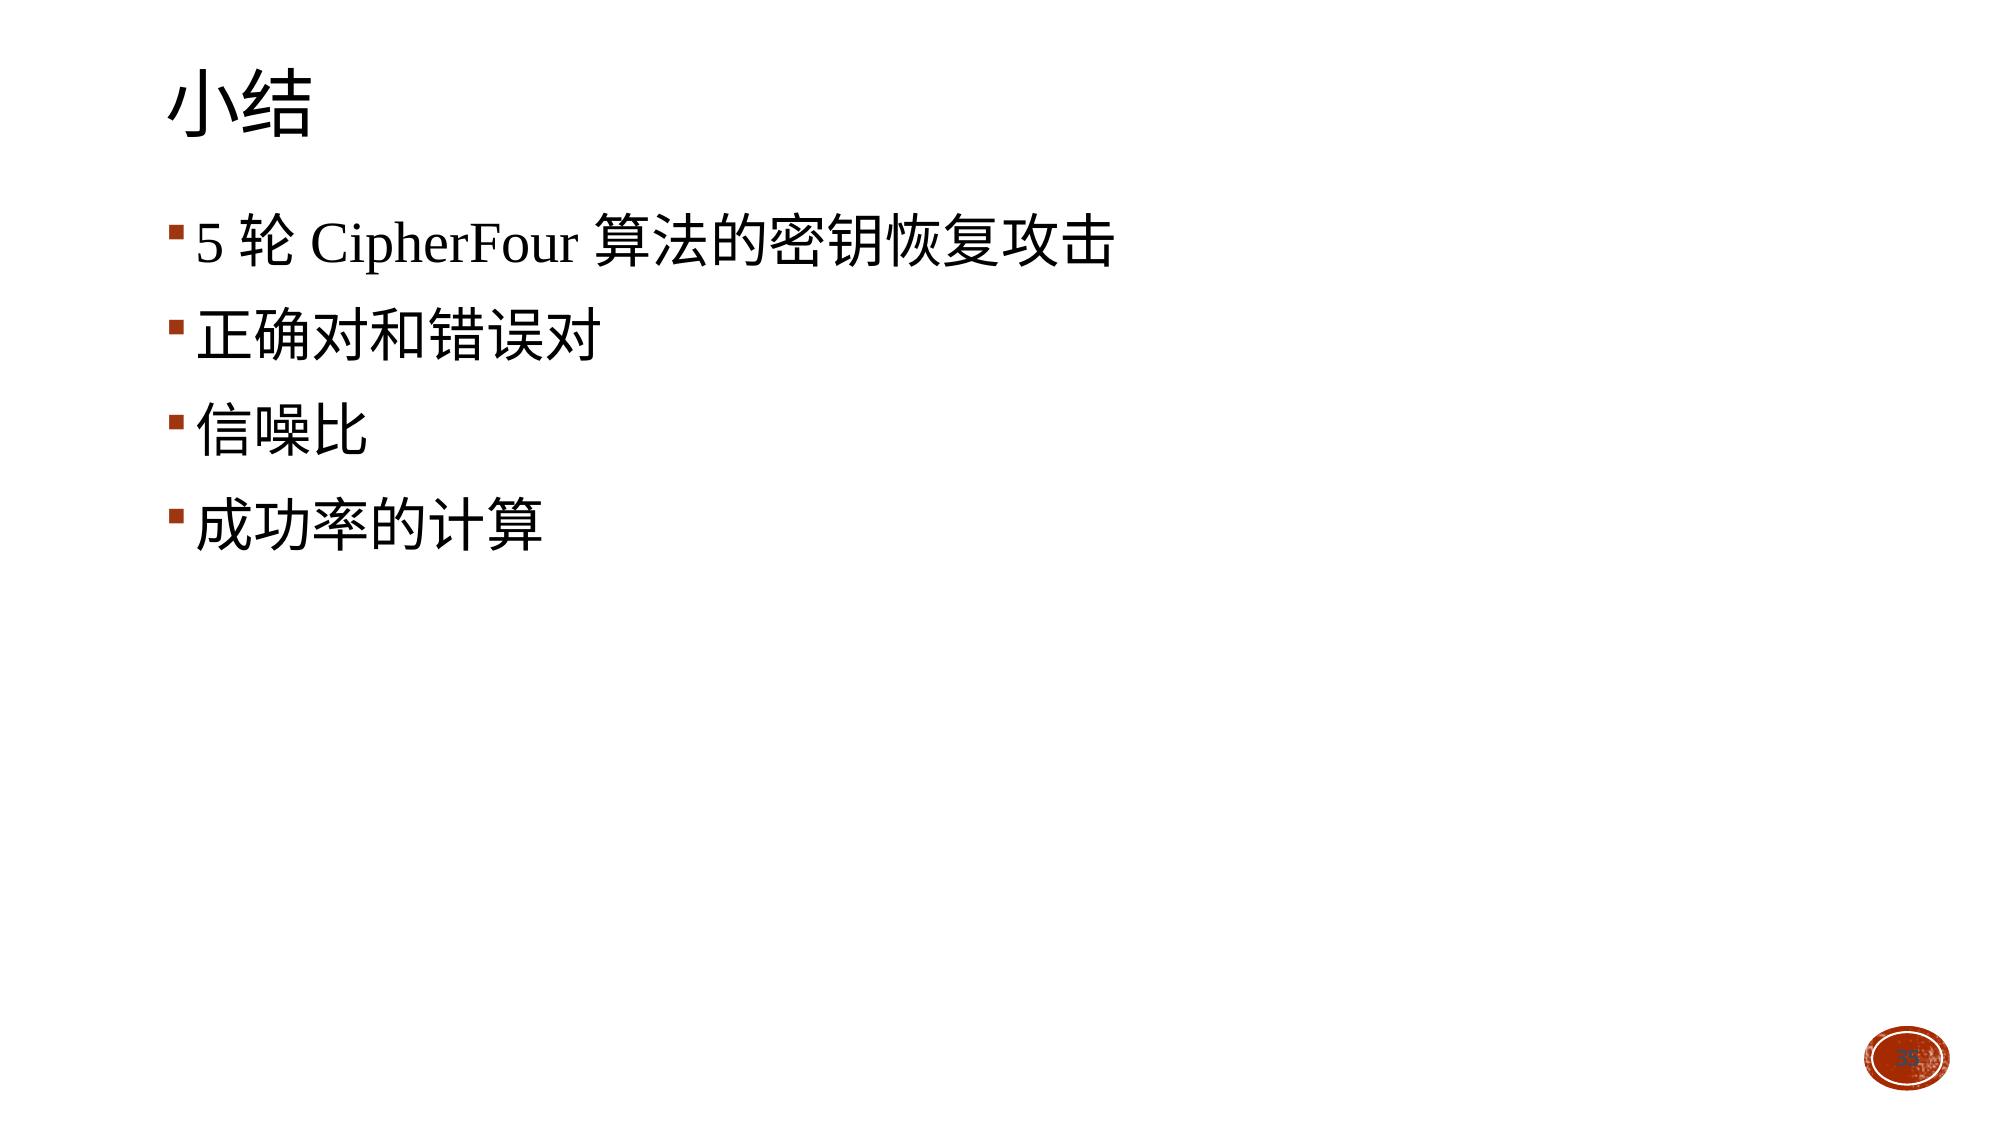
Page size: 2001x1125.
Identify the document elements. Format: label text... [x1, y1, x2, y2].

slide_number 35 [1855, 1028, 1961, 1089]
list 5轮CipherFour算法的密钥恢复攻击 正确对和错误对 信噪比 成功率的计算 [150, 196, 1850, 1013]
title 小结 [150, 30, 1850, 184]
